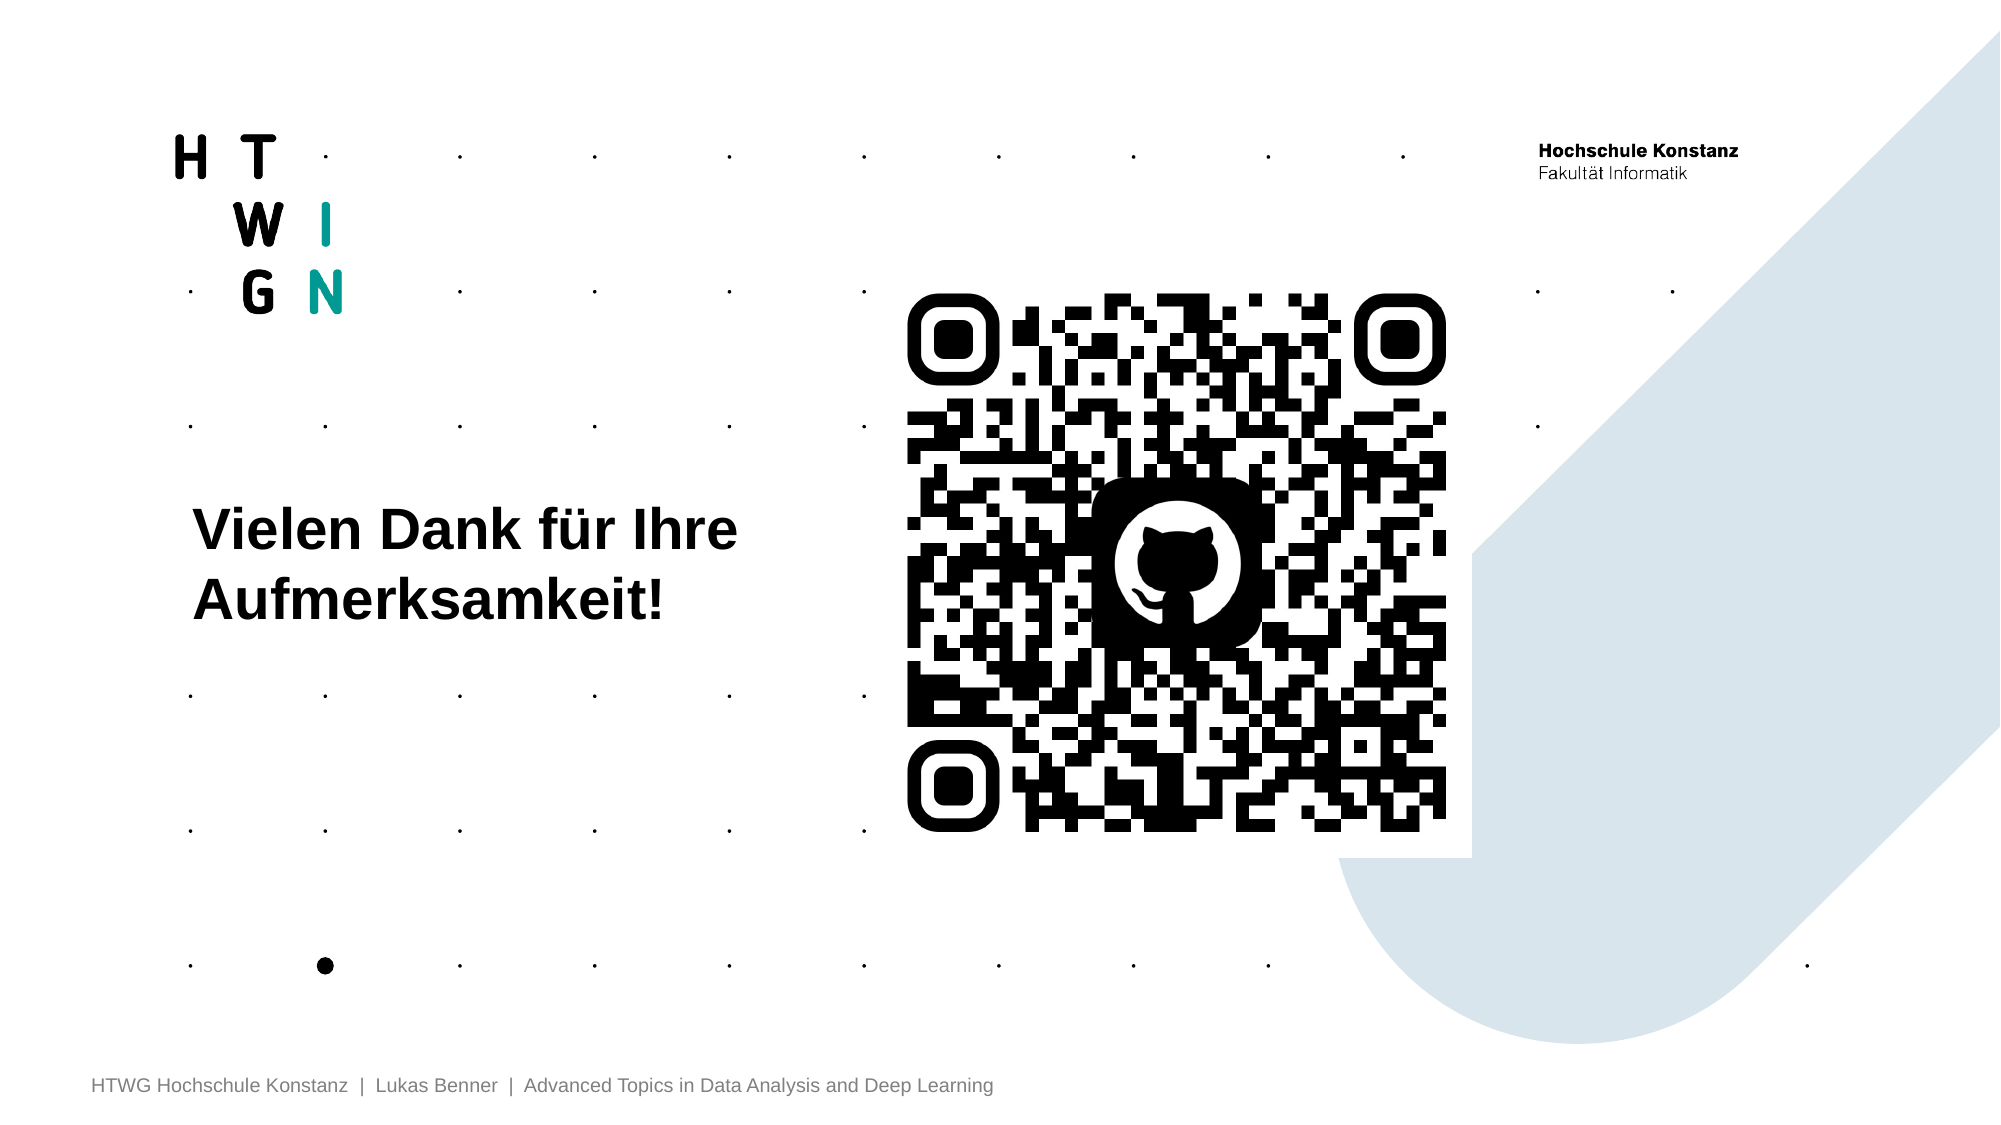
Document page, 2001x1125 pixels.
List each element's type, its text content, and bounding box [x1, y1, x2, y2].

picture [881, 267, 1472, 858]
title Vielen Dank für Ihre Aufmerksamkeit! [192, 490, 876, 632]
picture [123, 89, 393, 359]
picture [1500, 89, 1943, 276]
footer HTWG Hochschule Konstanz | Lukas Benner | Advanced Topics in Data Analysis and Deep Learning [91, 1072, 1662, 1097]
